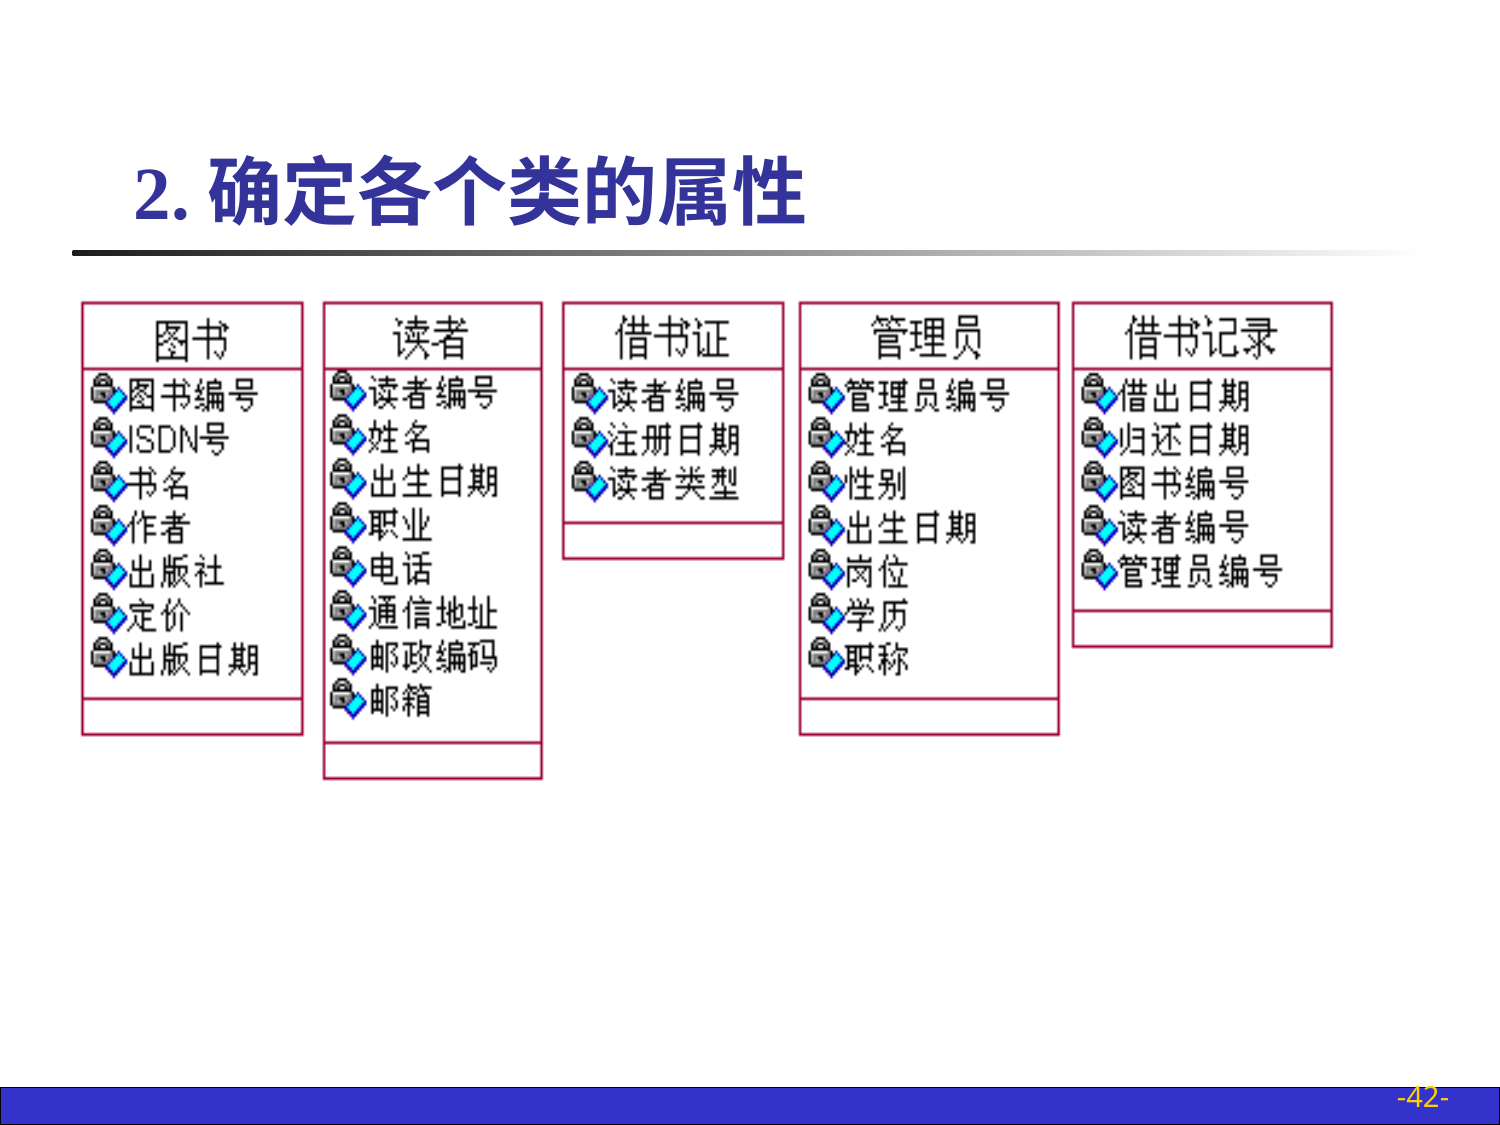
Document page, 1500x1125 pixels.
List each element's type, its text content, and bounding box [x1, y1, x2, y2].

picture [52, 275, 1365, 811]
text_box -42- [1151, 1074, 1464, 1125]
title 2.确定各个类的属性 [118, 54, 1398, 243]
